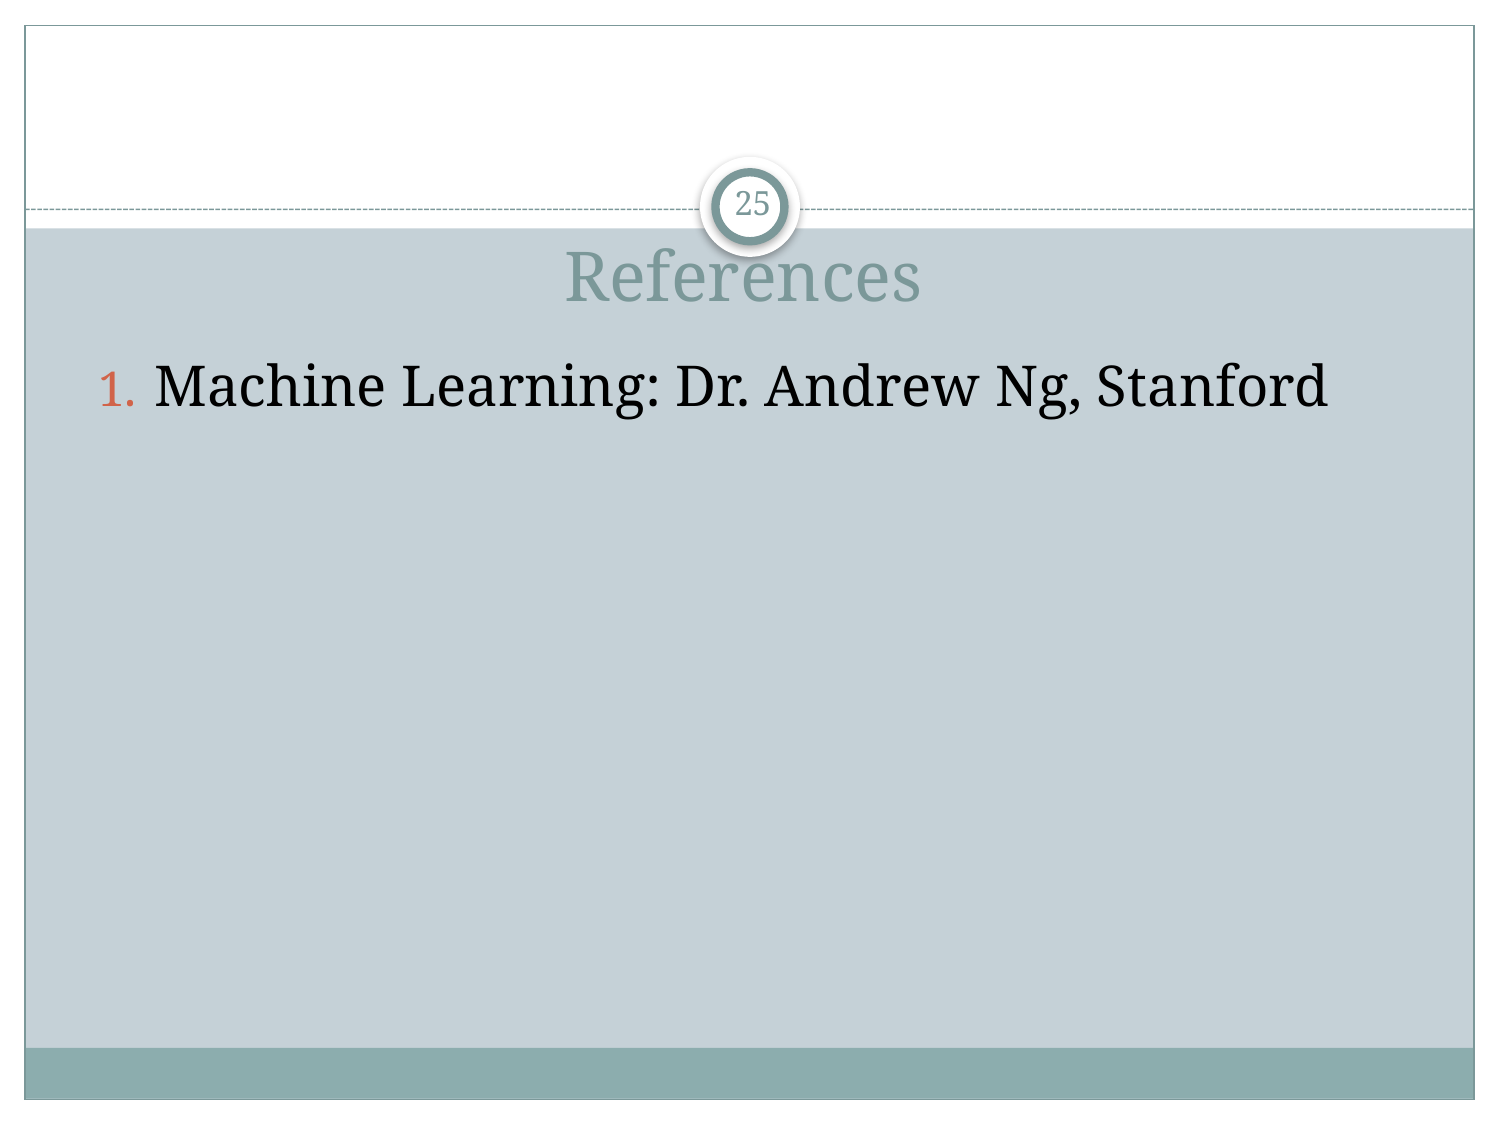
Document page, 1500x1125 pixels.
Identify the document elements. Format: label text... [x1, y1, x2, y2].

list Machine Learning: Dr. Andrew Ng, Stanford [83, 342, 1407, 852]
title References [80, 202, 1407, 323]
slide_number 25 [715, 168, 791, 241]
